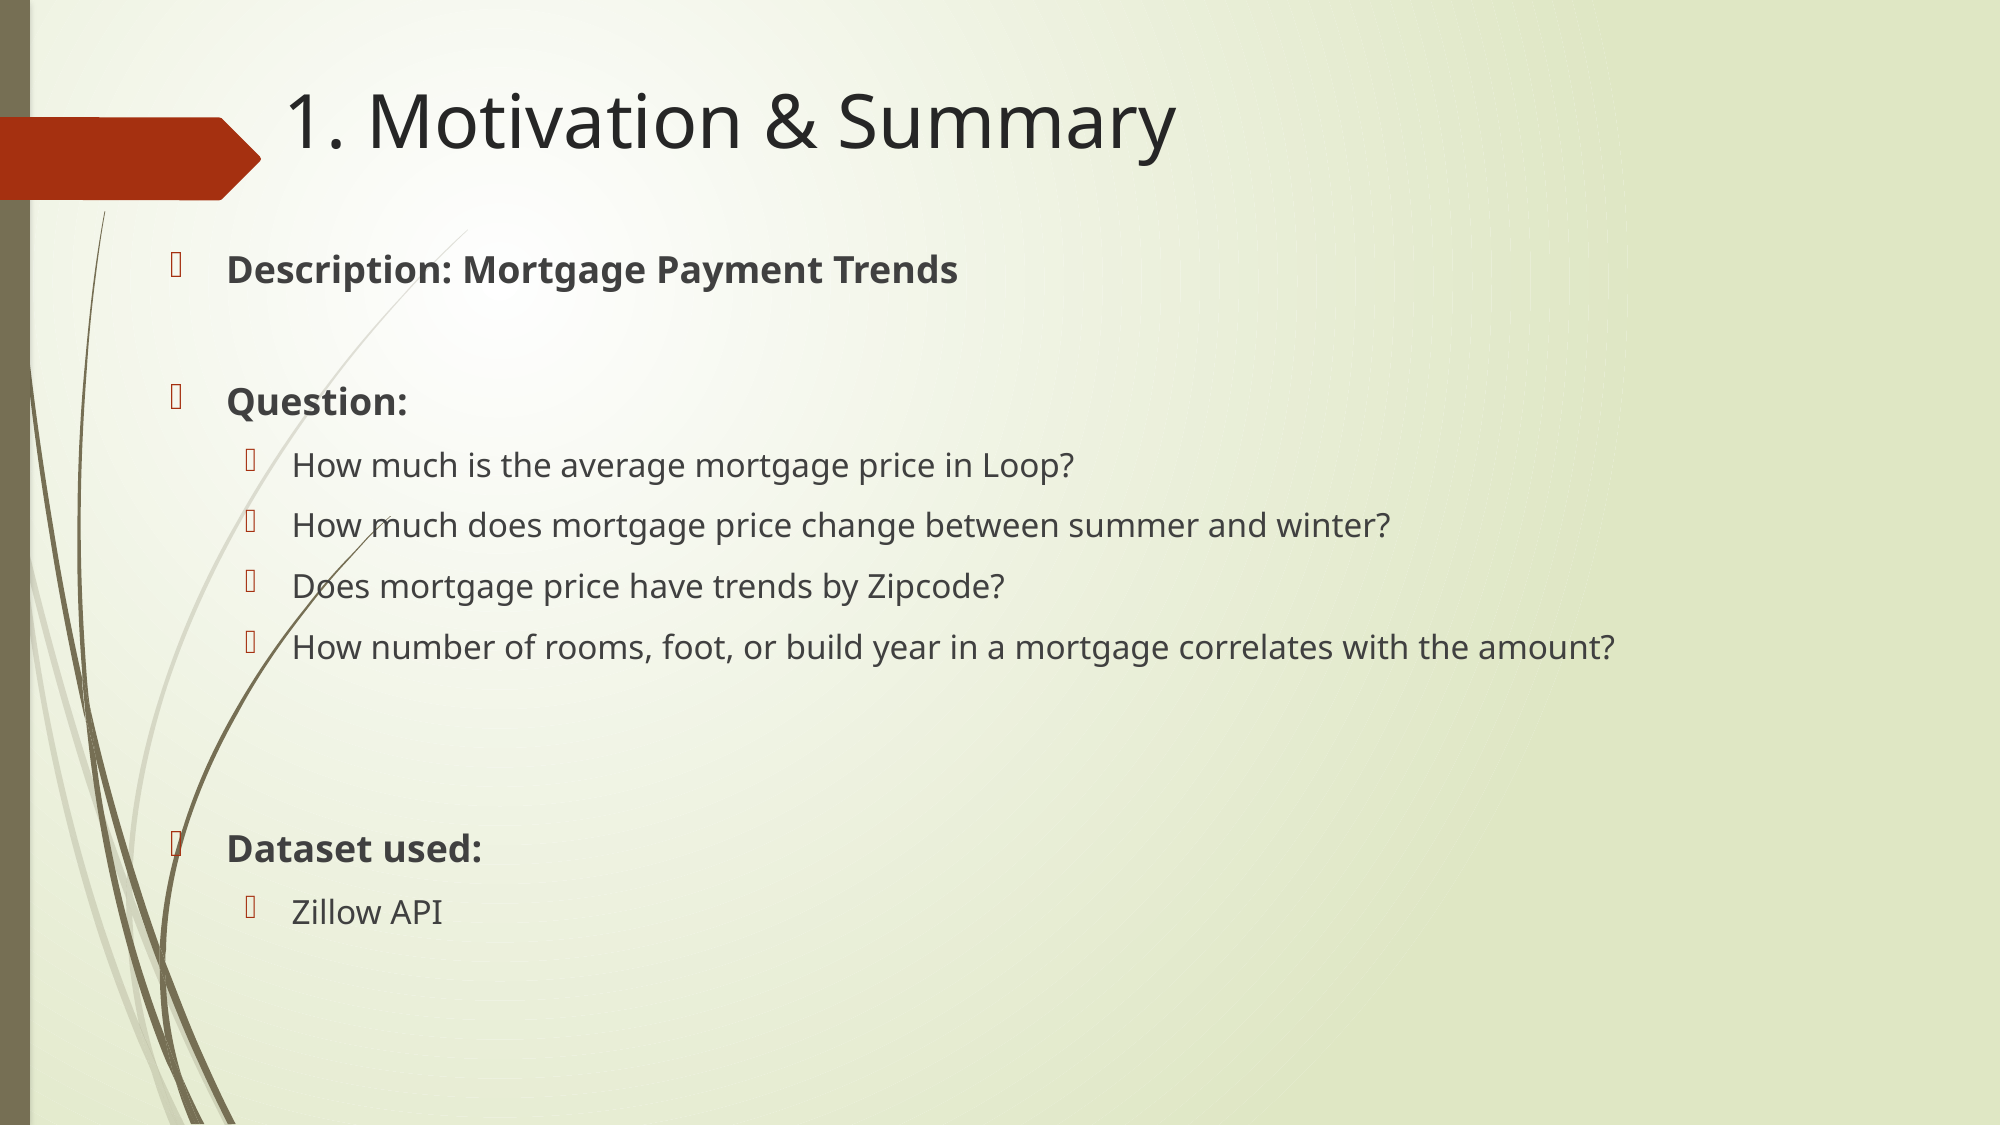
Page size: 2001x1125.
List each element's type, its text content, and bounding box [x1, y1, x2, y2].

title 1. Motivation & Summary [269, 66, 1731, 238]
list Description: Mortgage Payment Trends Question: How much is the average mortgage price in Loop? How much does mortgage price change between summer and winter? Does mortgage price have trends by Zipcode? How number of rooms, foot, or build year in a mortgage correlates with the amount? Dataset used: Zillow API [154, 238, 1731, 1095]
